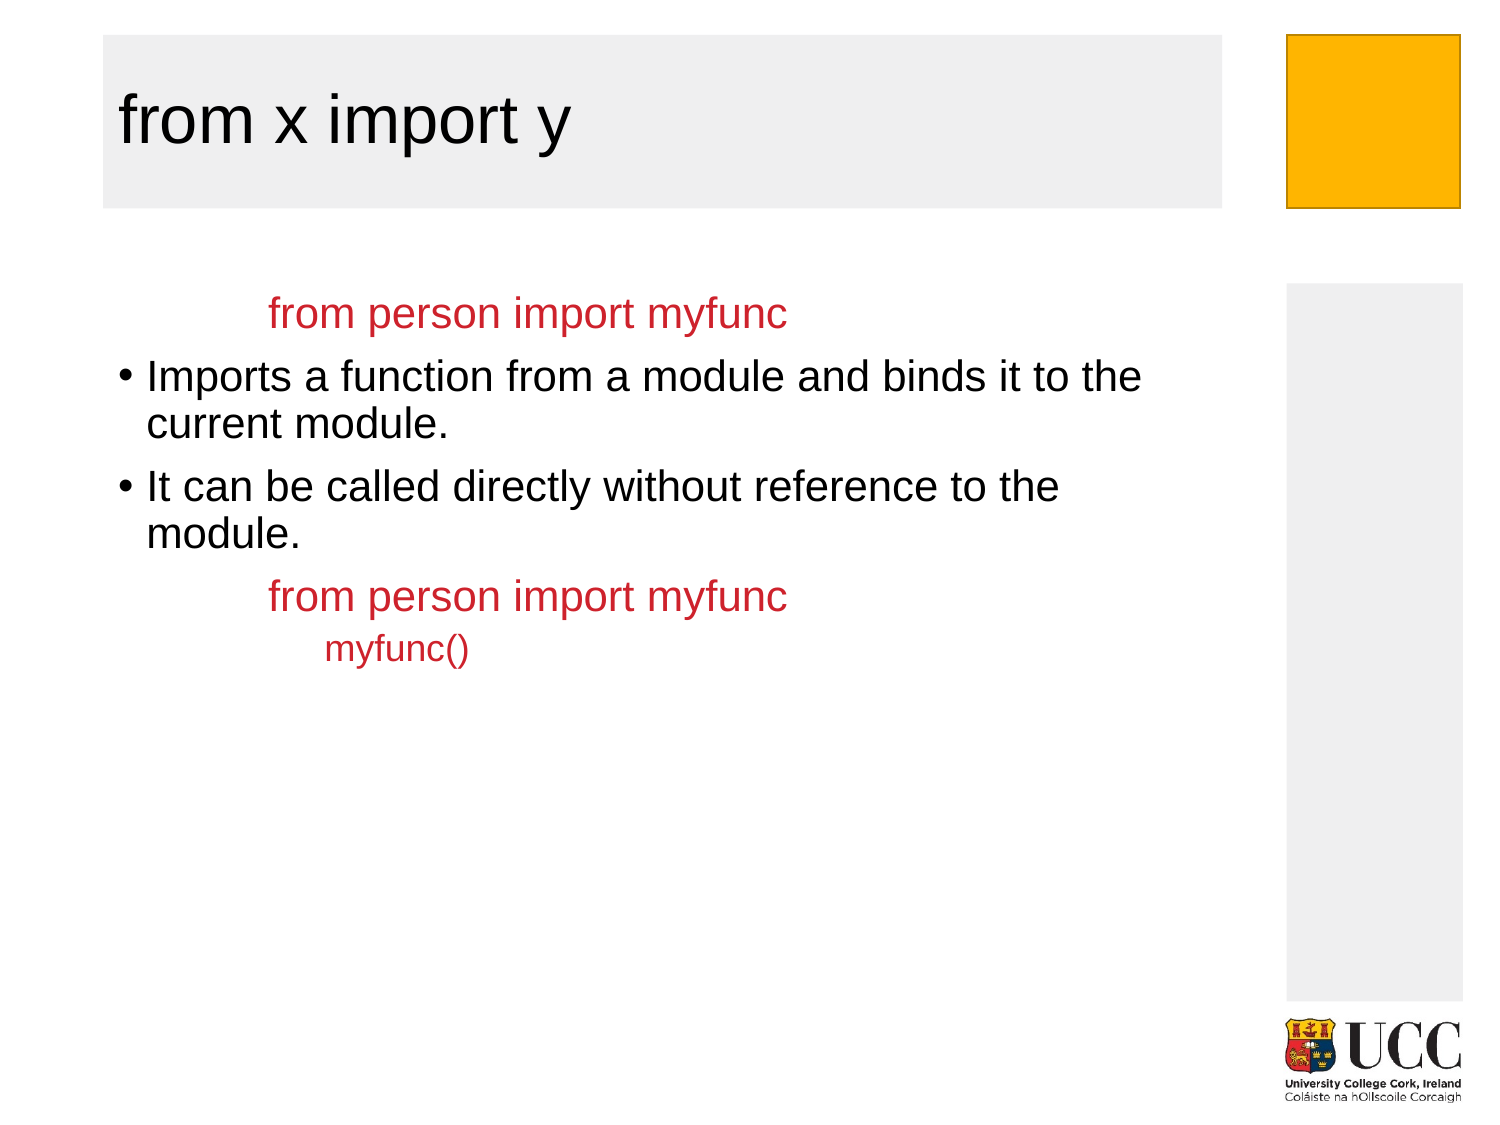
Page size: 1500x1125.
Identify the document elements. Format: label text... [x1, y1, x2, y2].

picture [1283, 1017, 1463, 1103]
title from x import y [103, 34, 1223, 209]
list from person import myfunc Imports a function from a module and binds it to the current module. It can be called directly without reference to the module. from person import myfunc myfunc() [103, 283, 1223, 1002]
